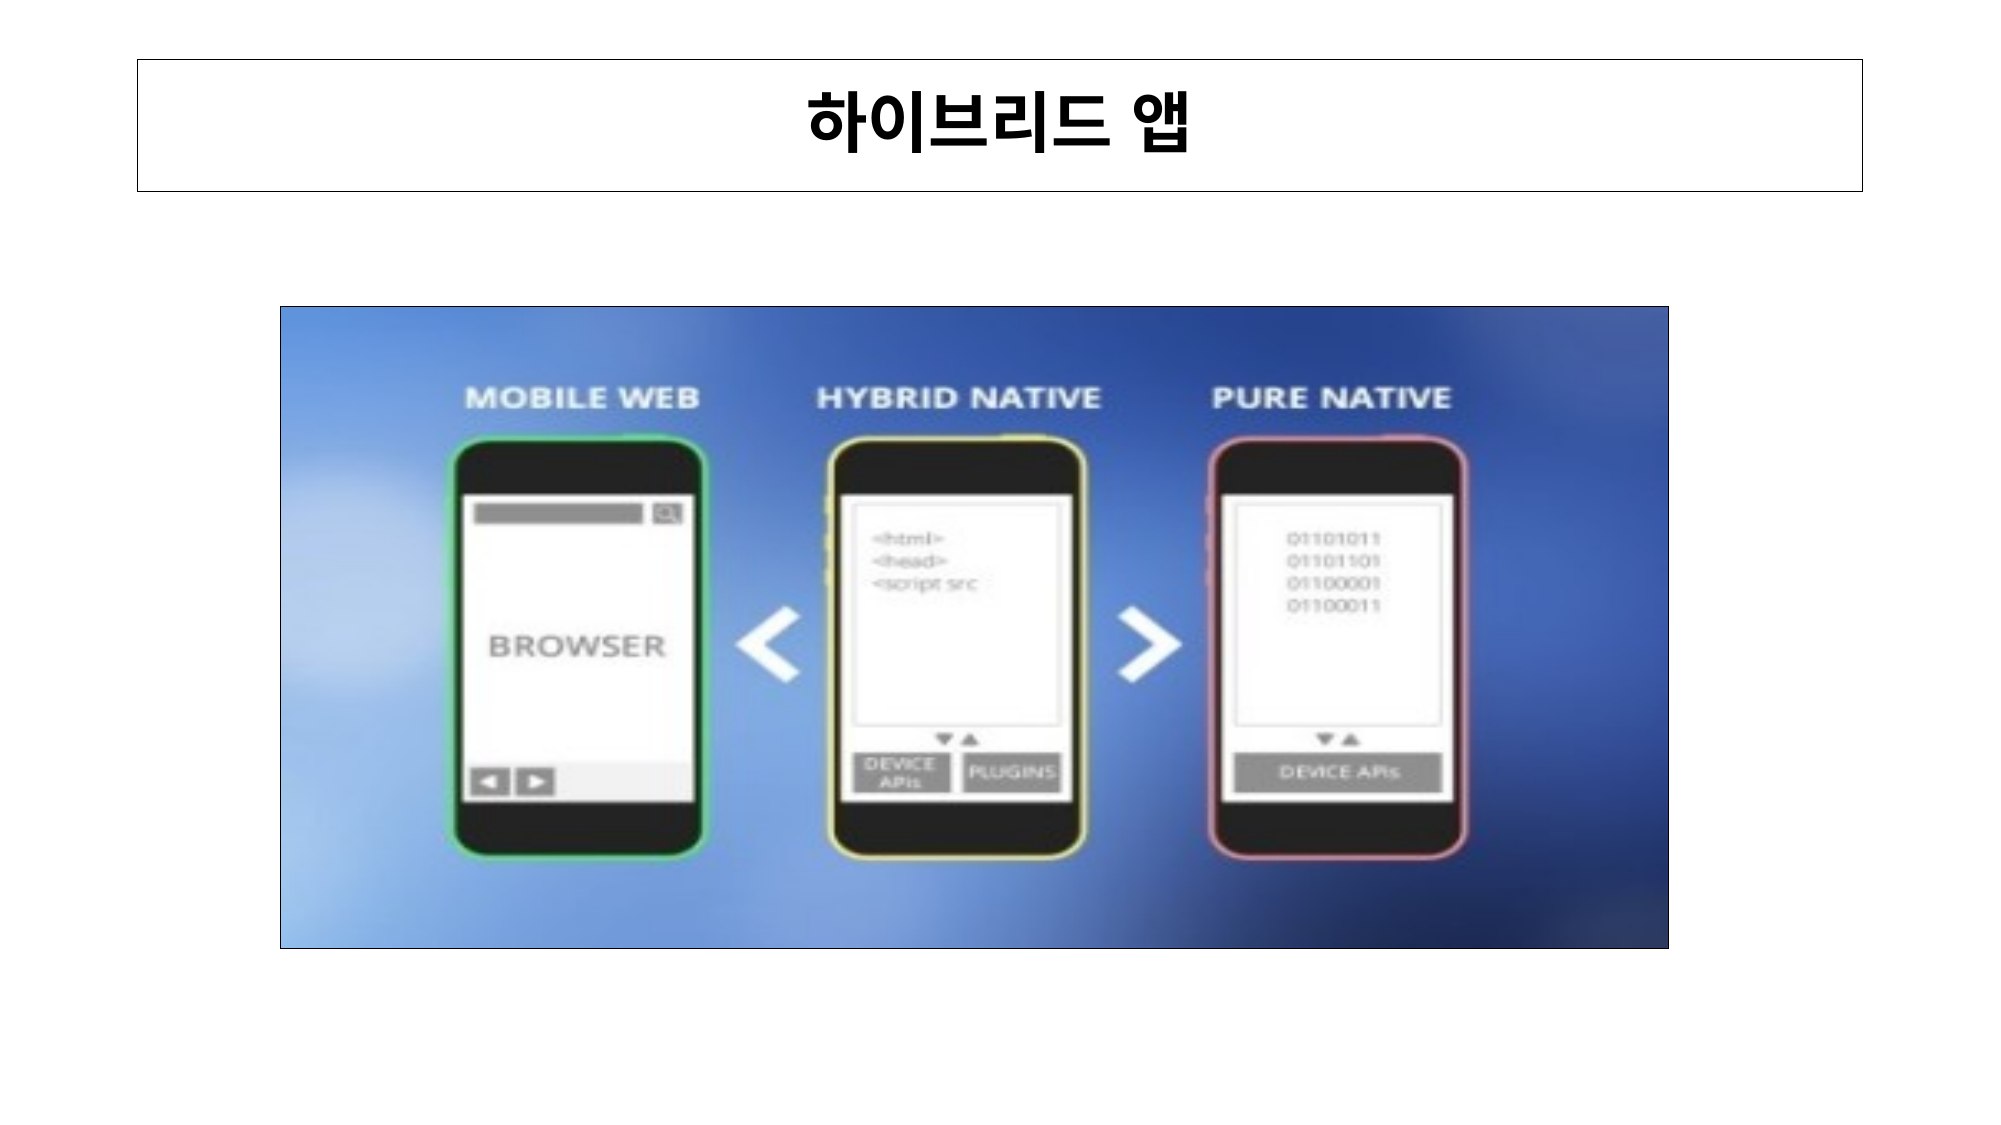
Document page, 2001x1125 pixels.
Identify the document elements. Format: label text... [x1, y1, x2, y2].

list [280, 306, 1669, 949]
title 하이브리드 앱 [137, 59, 1863, 192]
